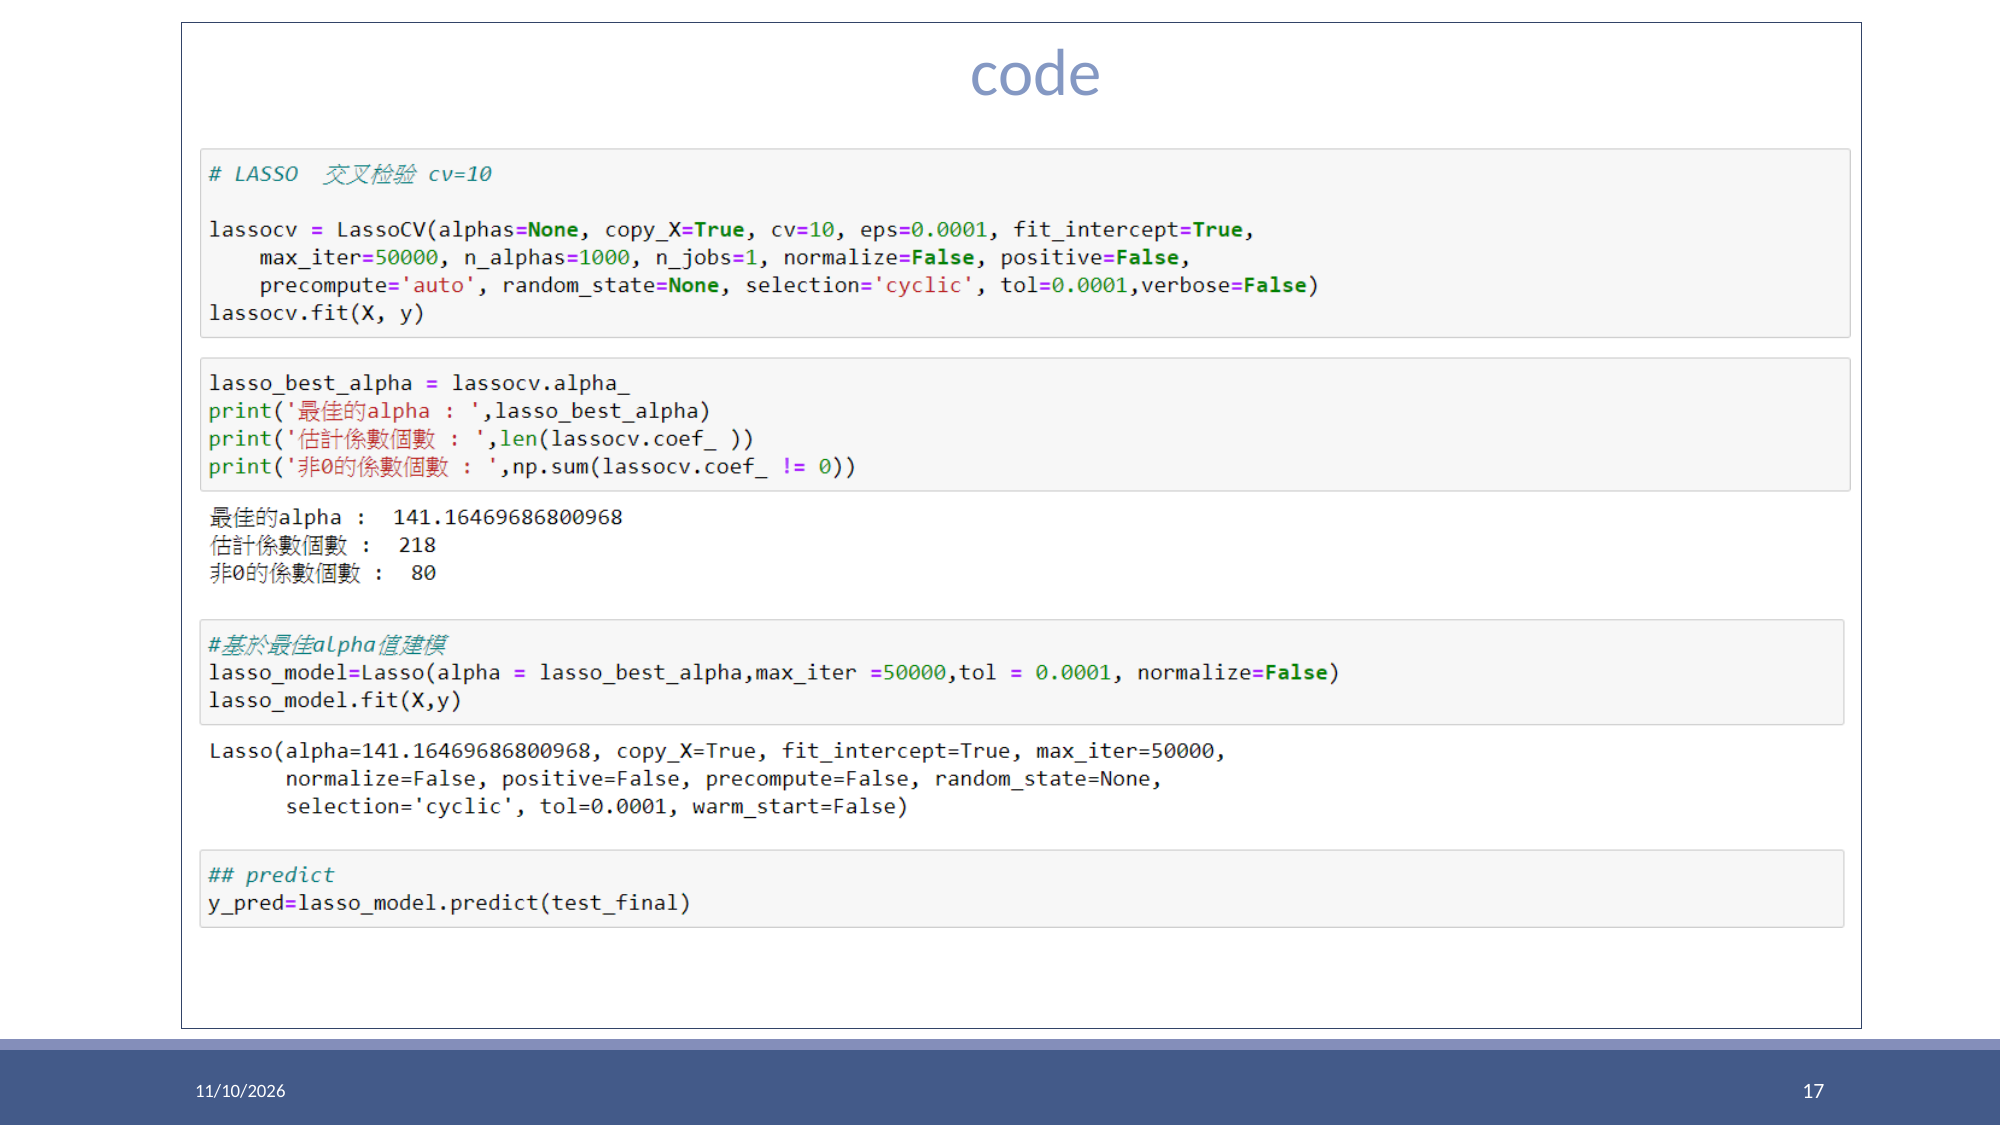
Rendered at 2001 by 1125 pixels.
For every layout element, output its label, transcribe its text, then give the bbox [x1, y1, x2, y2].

slide_number 16 [1624, 1059, 1840, 1120]
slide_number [180, 1059, 586, 1120]
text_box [181, 20, 1862, 1029]
